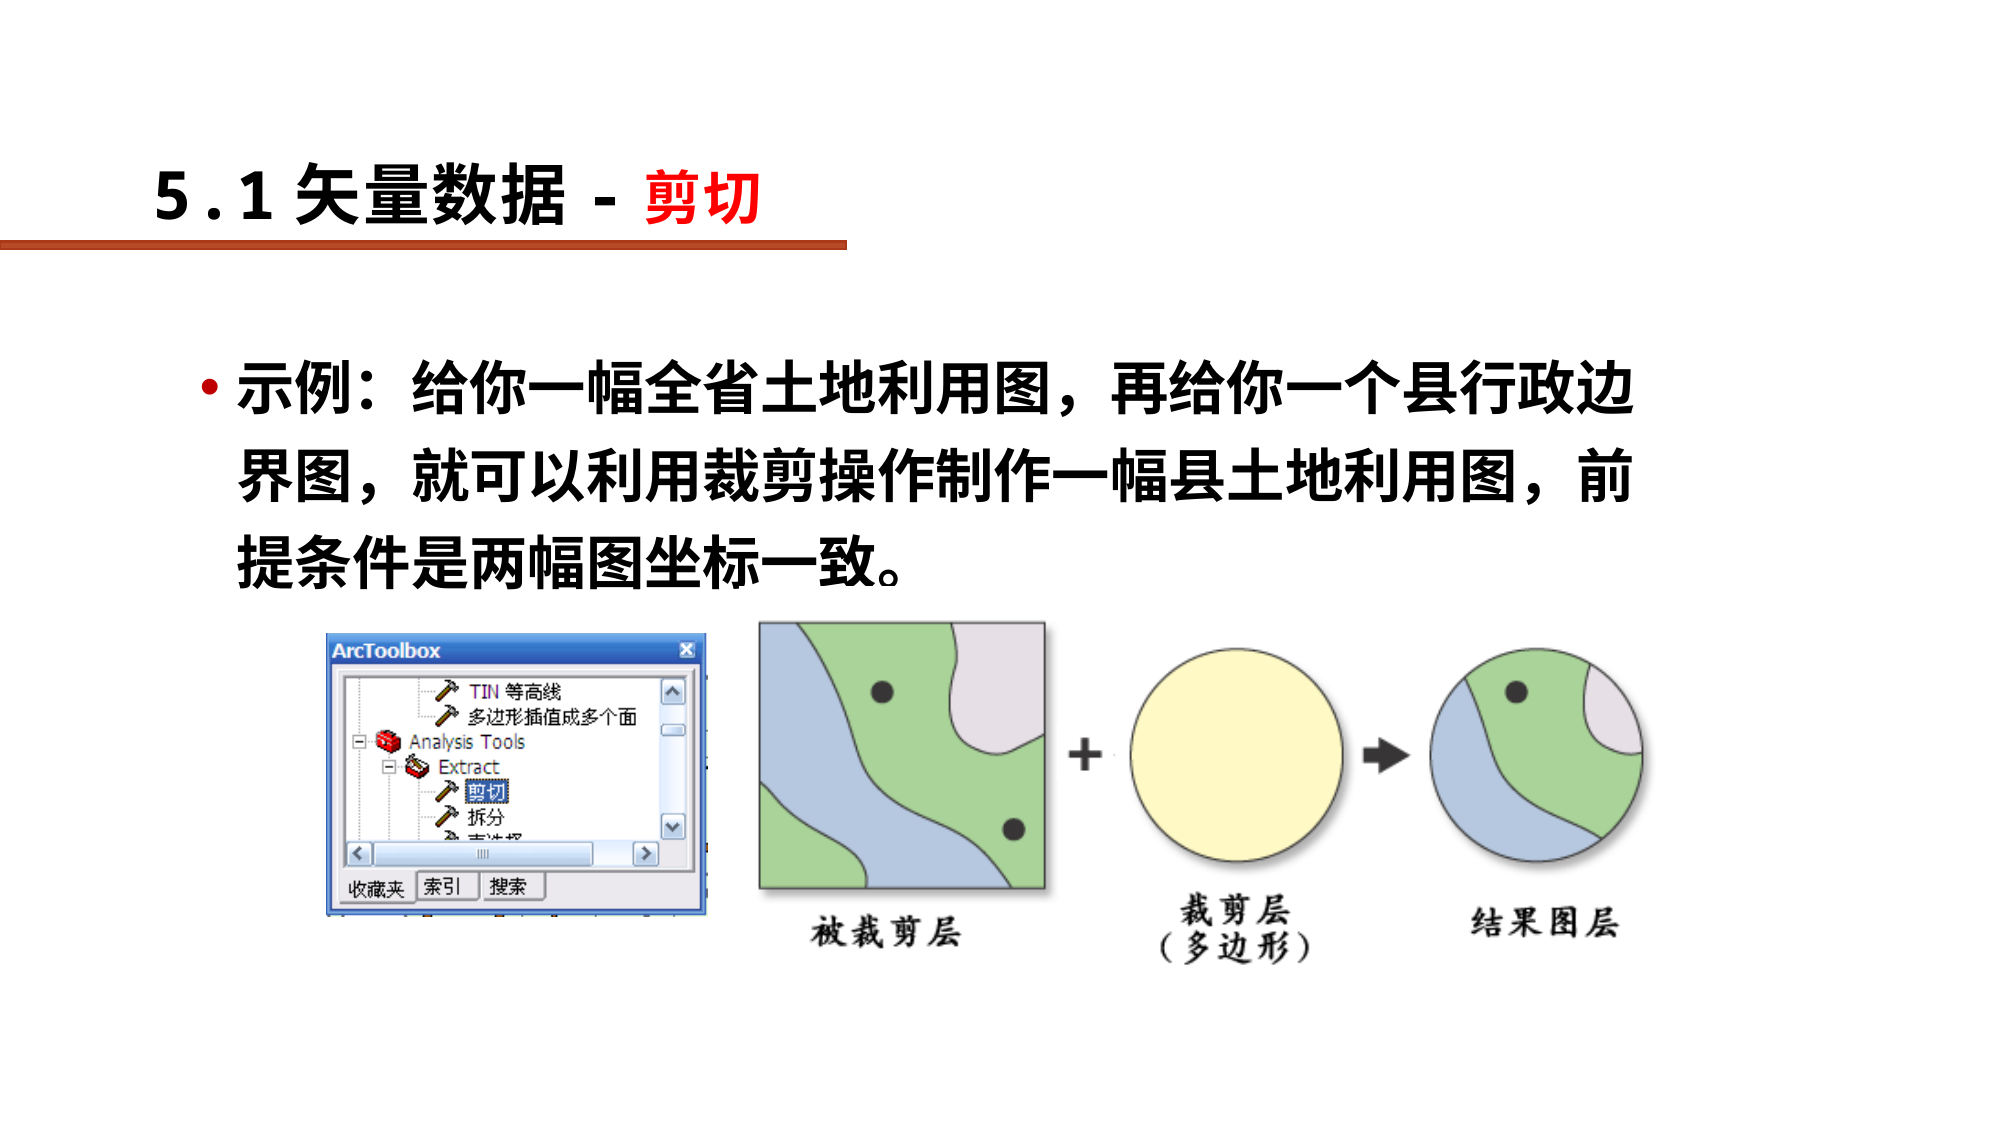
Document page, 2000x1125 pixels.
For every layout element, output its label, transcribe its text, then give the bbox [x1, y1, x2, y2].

title 5.1矢量数据-剪切 [137, 16, 1638, 242]
picture [739, 586, 1673, 987]
list 示例：给你一幅全省土地利用图，再给你一个县行政边界图，就可以利用裁剪操作制作一幅县土地利用图，前提条件是两幅图坐标一致。 [184, 326, 1684, 1002]
picture [326, 633, 708, 917]
